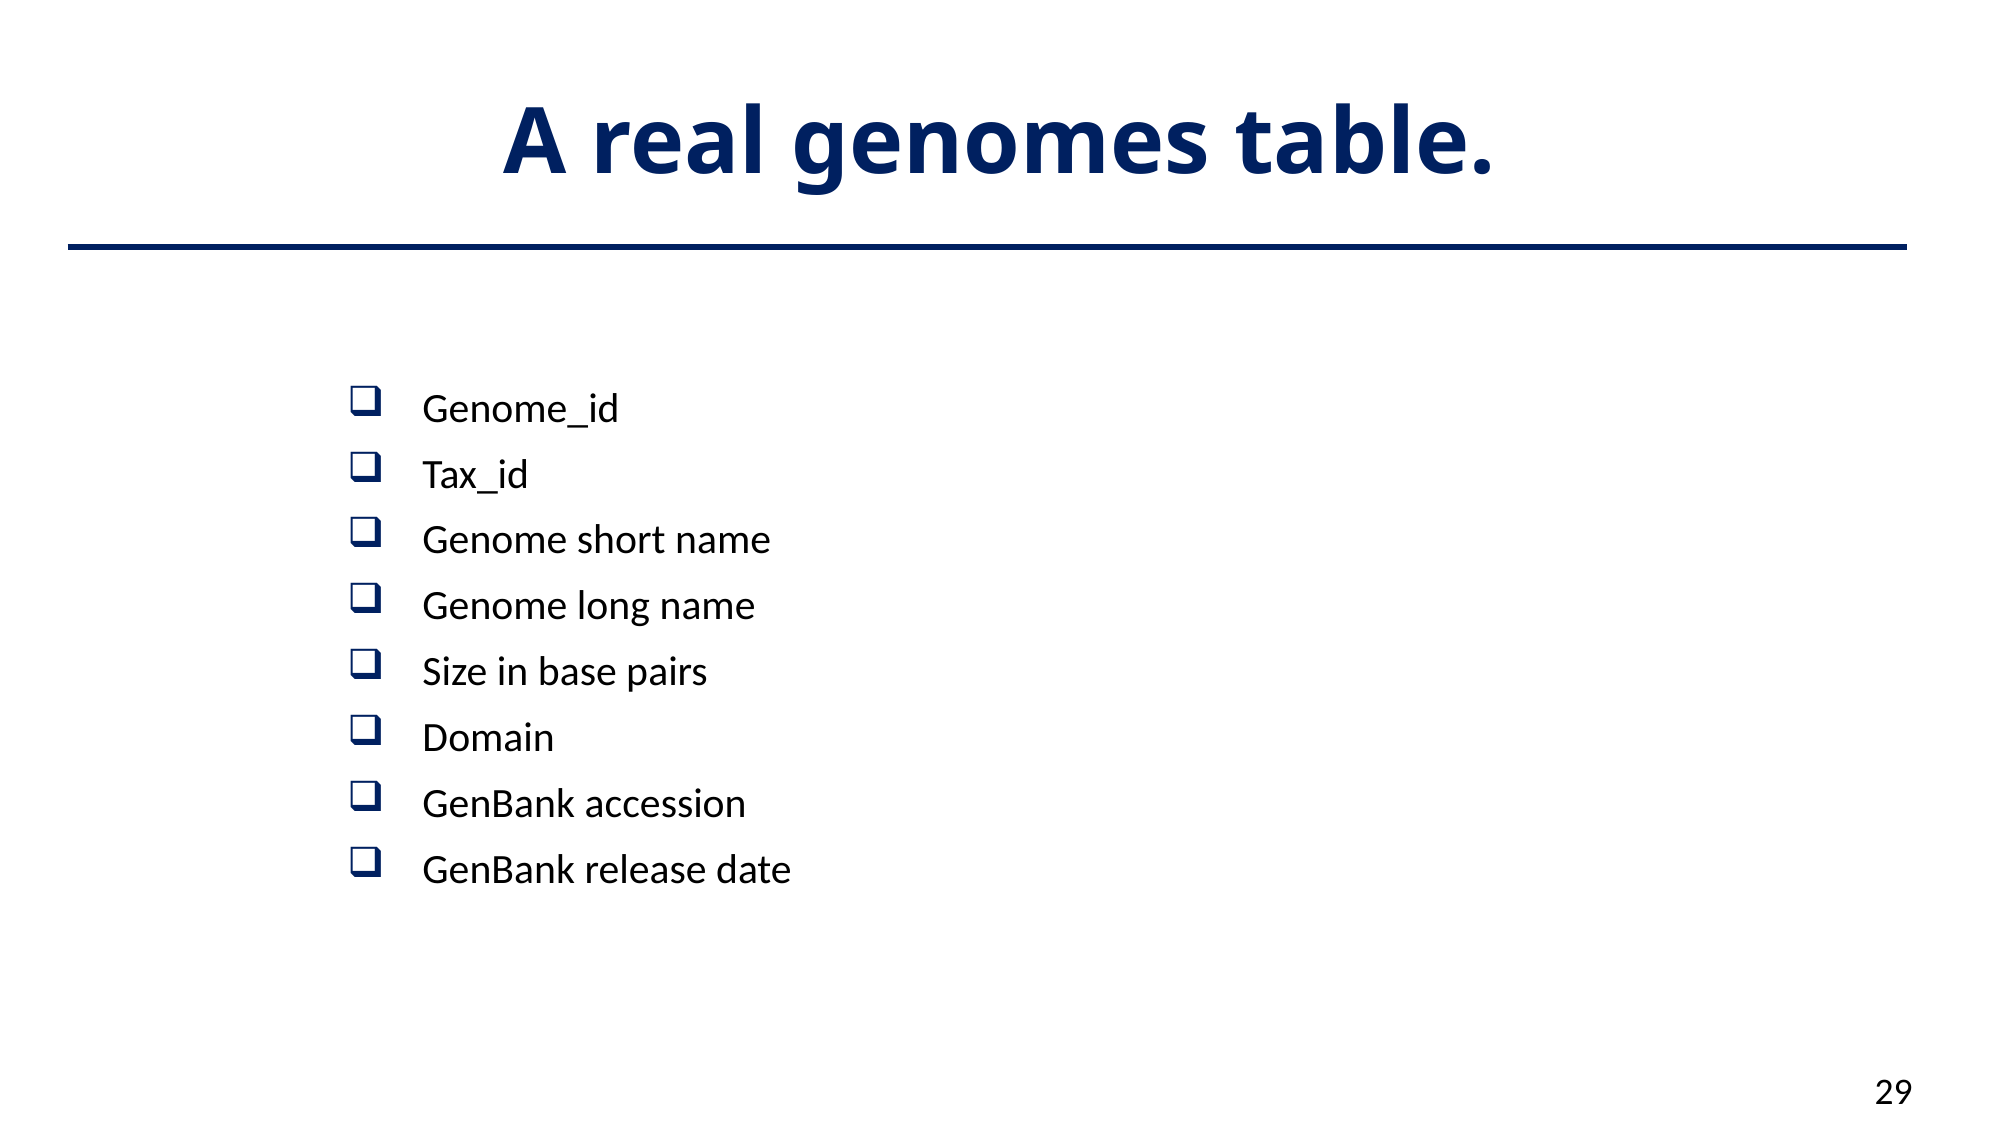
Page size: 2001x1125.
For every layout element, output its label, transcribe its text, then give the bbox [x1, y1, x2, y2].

title A real genomes table. [137, 34, 1863, 244]
text_box 29 [1859, 1059, 2000, 1120]
list Genome_id Tax_id Genome short name Genome long name Size in base pairs Domain GenBank accession GenBank release date [332, 378, 1663, 900]
